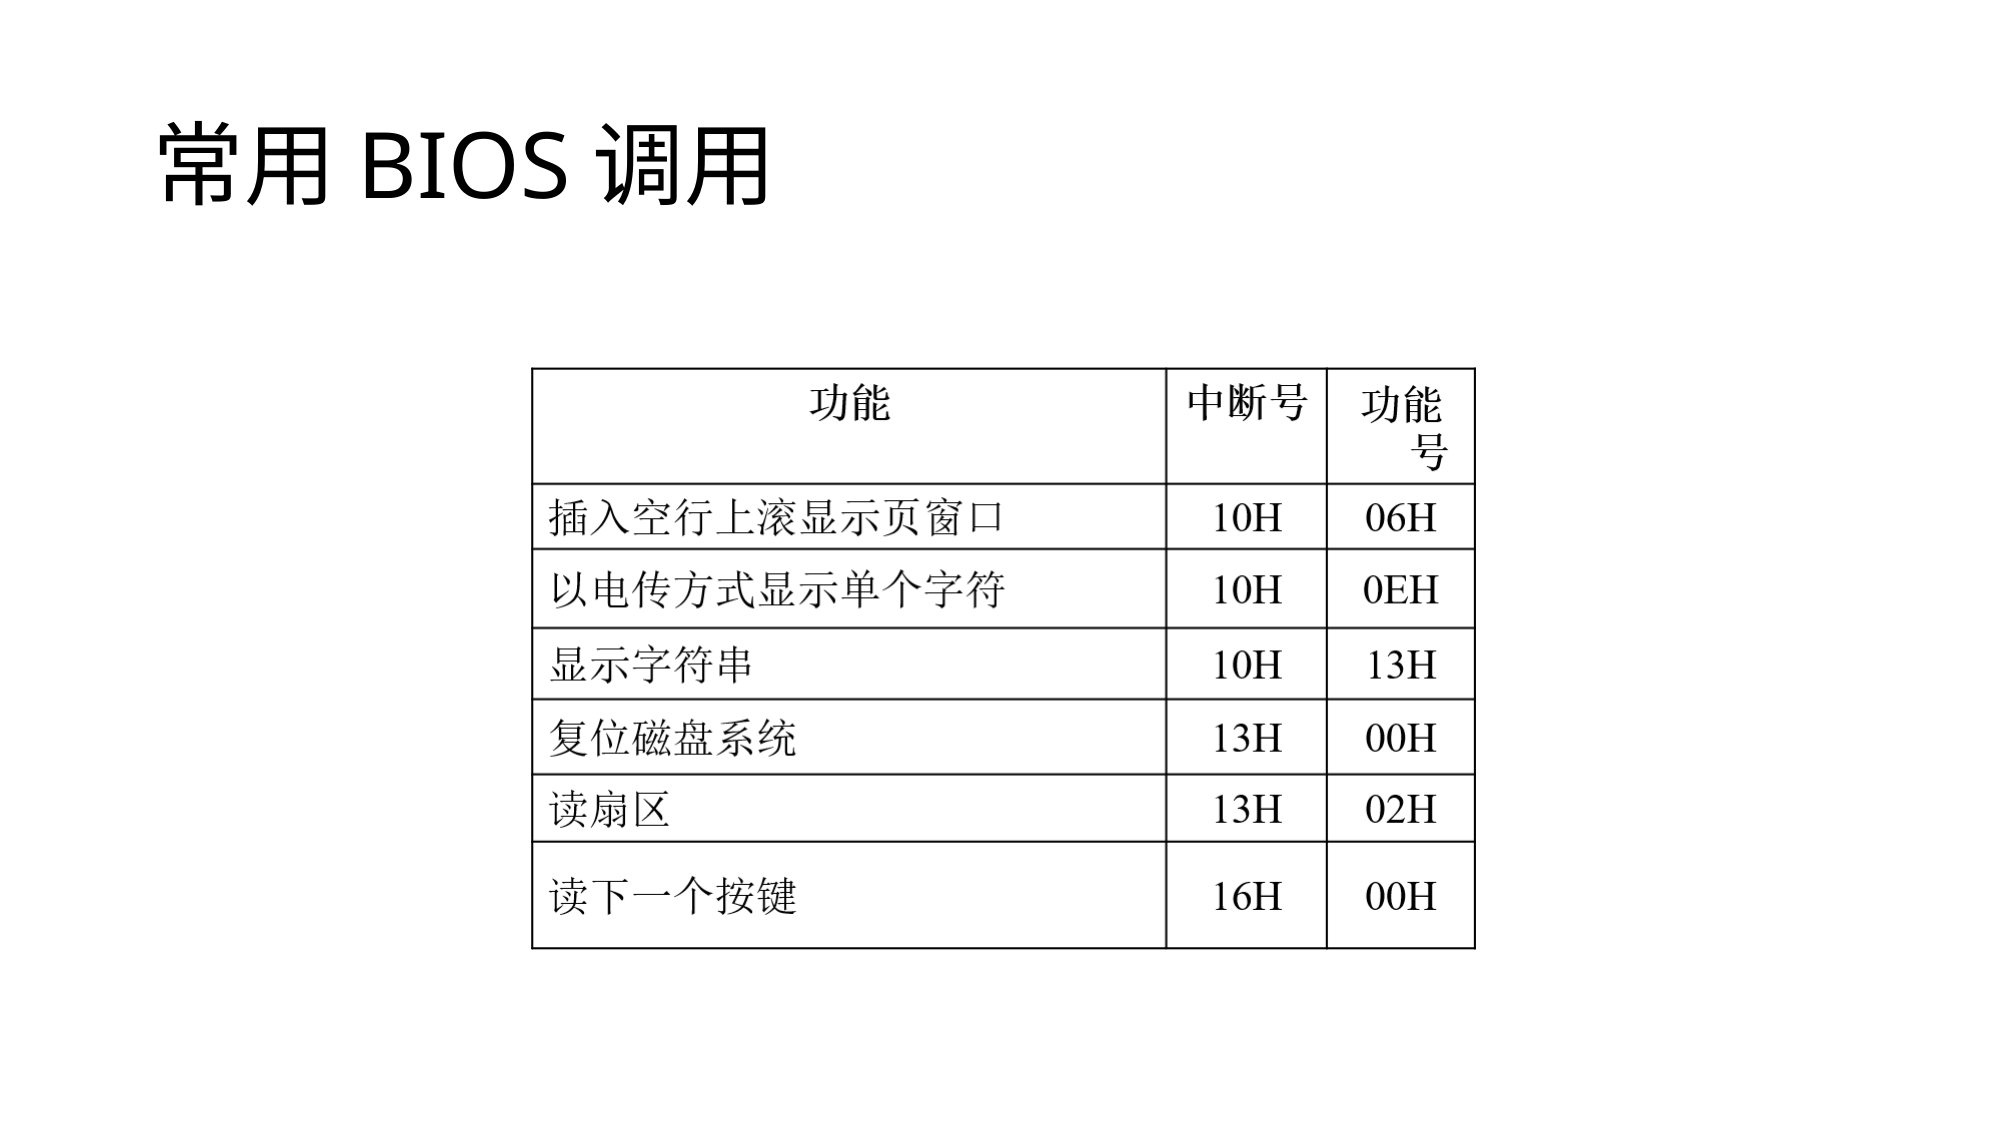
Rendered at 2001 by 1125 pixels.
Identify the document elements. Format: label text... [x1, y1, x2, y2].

title 常用BIOS调用 [137, 59, 1863, 278]
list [522, 361, 1477, 951]
